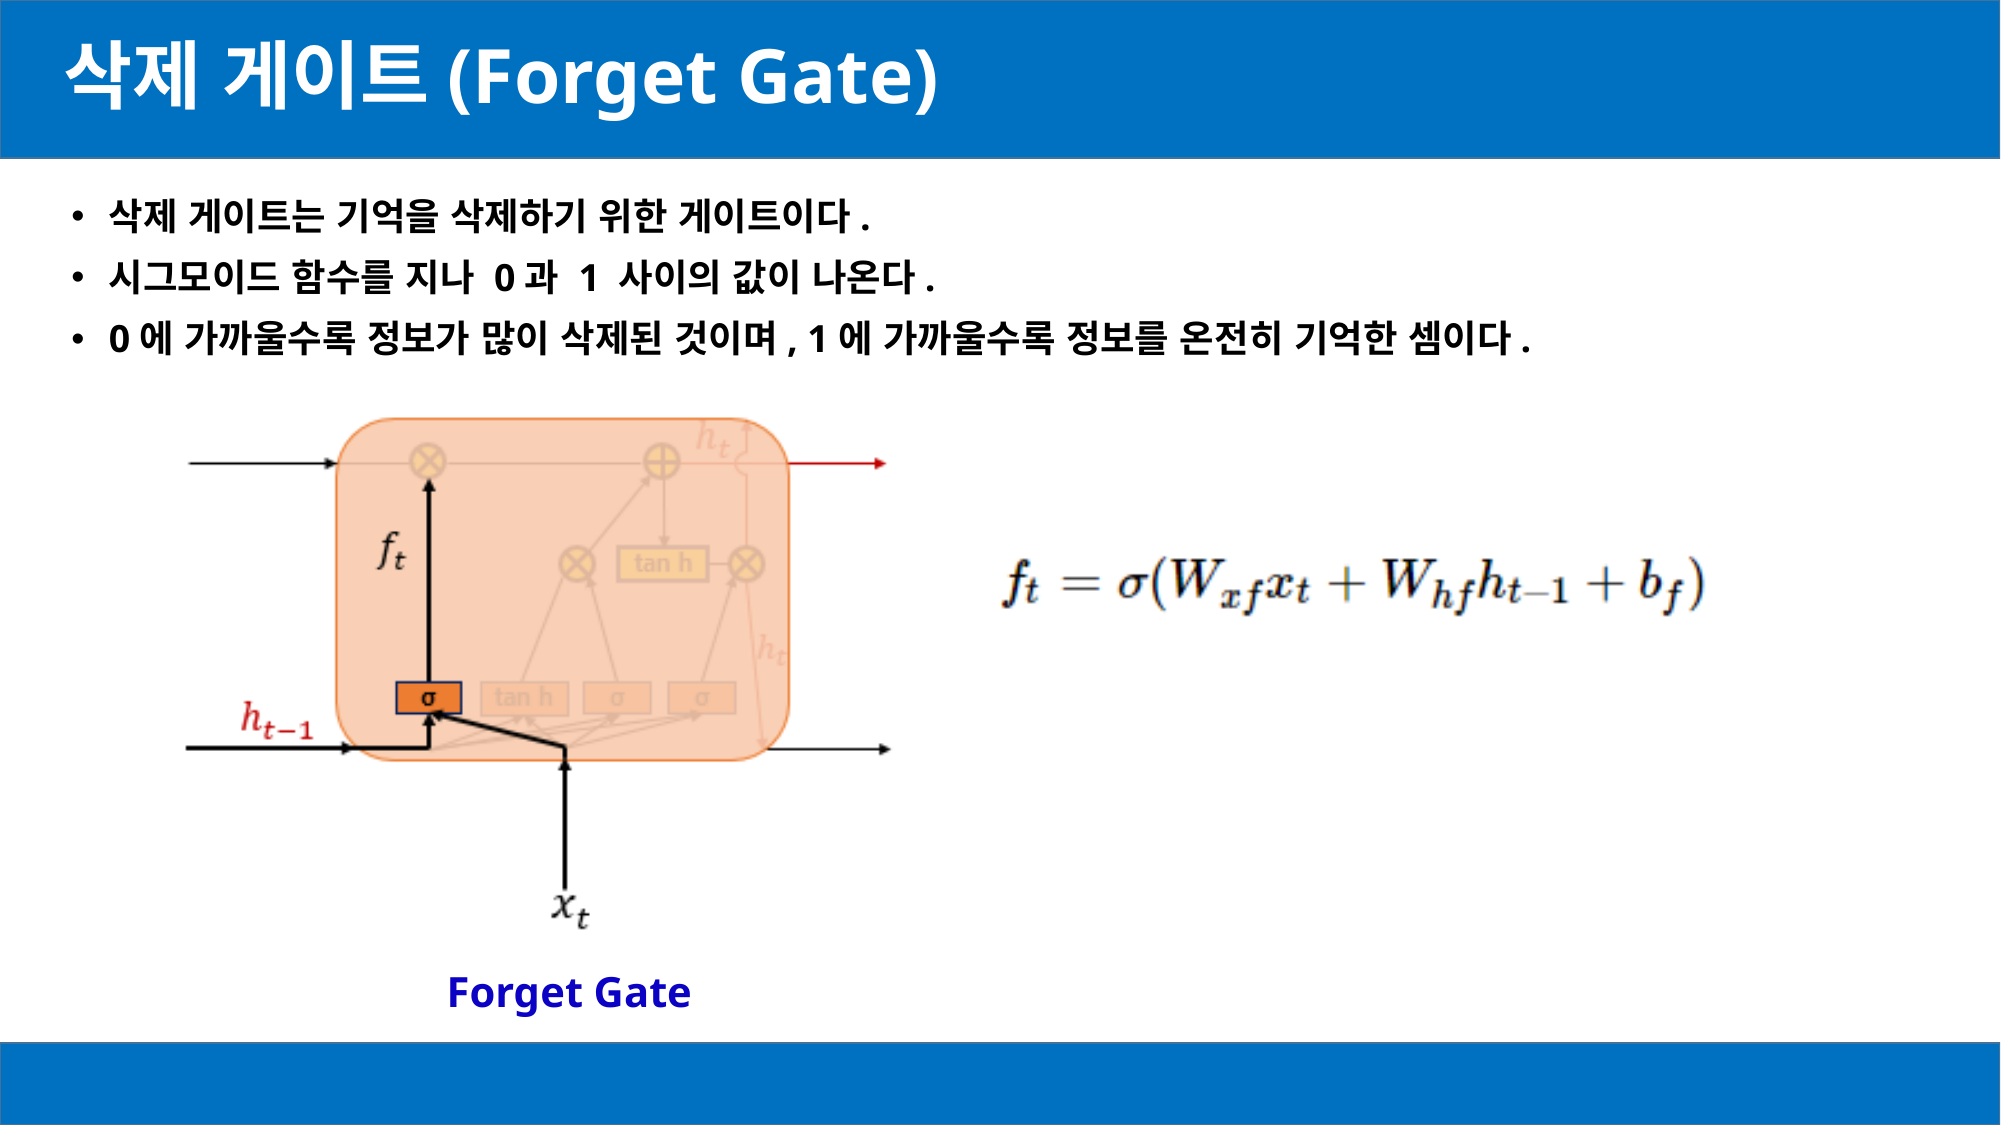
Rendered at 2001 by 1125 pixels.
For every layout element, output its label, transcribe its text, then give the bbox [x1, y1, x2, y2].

list 삭제 게이트는 기억을 삭제하기 위한 게이트이다. 시그모이드 함수를 지나 0과 1 사이의 값이 나온다. 0에 가까울수록 정보가 많이 삭제된 것이며, 1에 가까울수록 정보를 온전히 기억한 셈이다. [56, 190, 2000, 417]
text_box Forget Gate [431, 958, 995, 1024]
title 삭제 게이트(Forget Gate) [48, 19, 1774, 139]
picture [957, 546, 1736, 632]
picture [162, 396, 911, 934]
